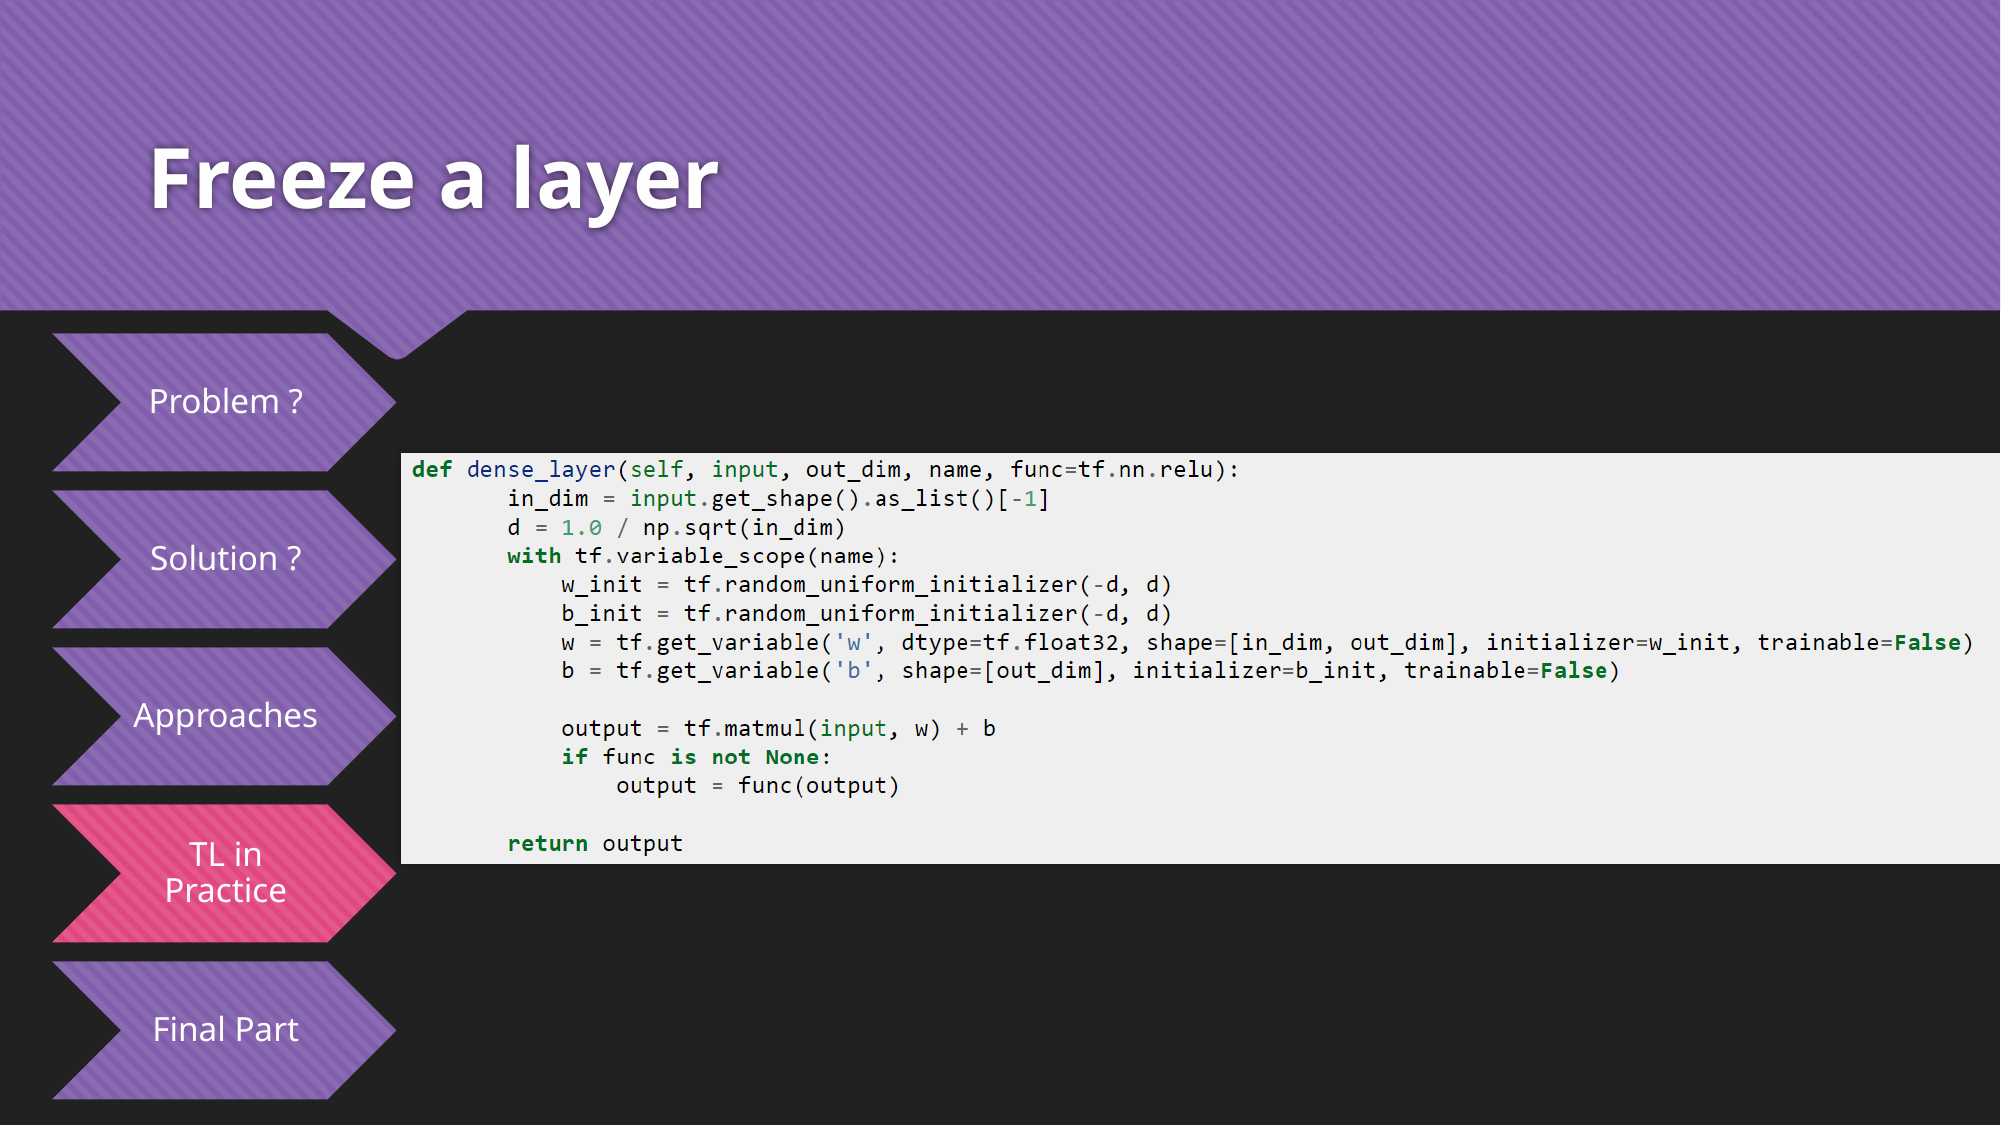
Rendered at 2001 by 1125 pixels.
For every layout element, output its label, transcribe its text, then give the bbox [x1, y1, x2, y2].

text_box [0, 333, 449, 1100]
title Freeze a layer [132, 73, 1868, 233]
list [449, 453, 2000, 864]
